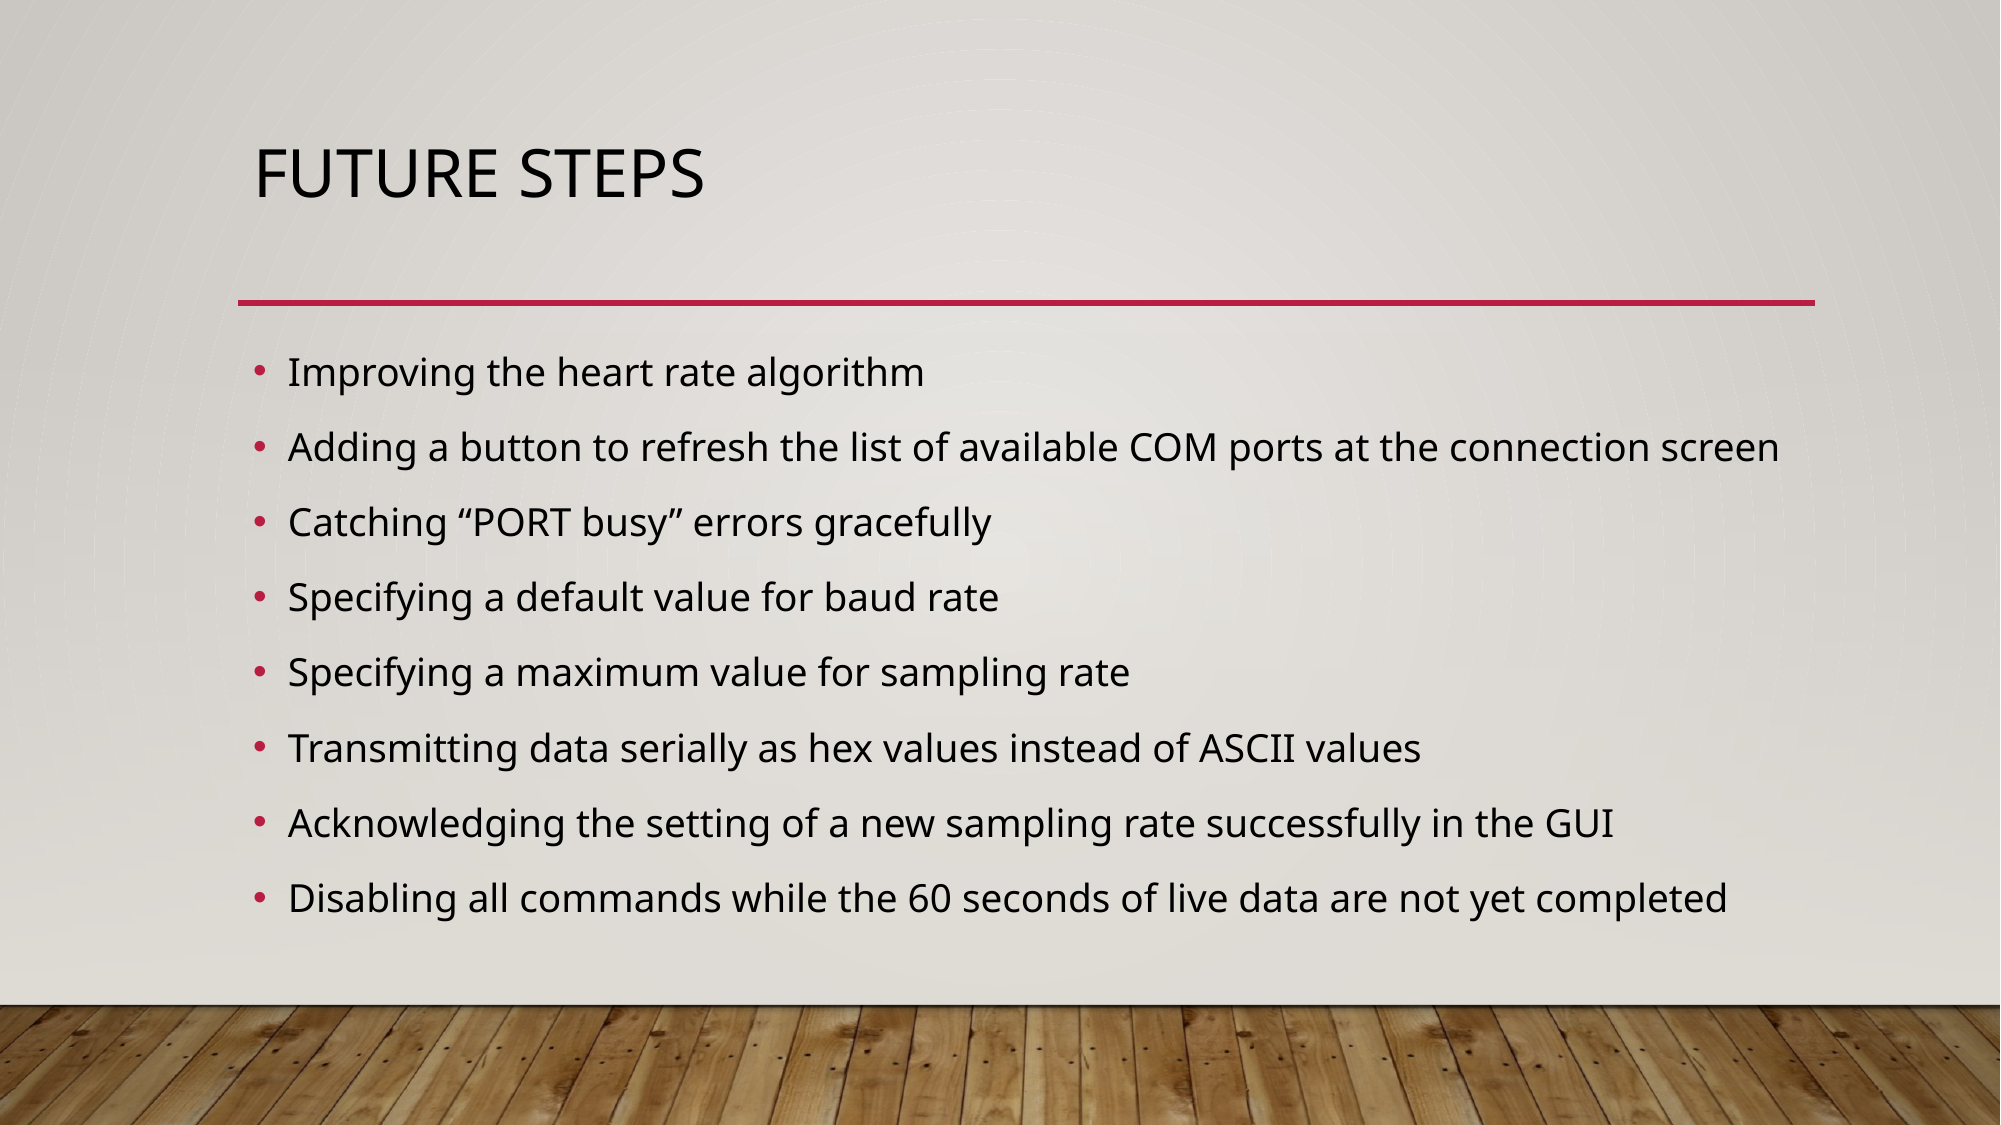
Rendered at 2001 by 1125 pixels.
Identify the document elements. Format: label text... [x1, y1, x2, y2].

list Improving the heart rate algorithm Adding a button to refresh the list of available COM ports at the connection screen Catching “PORT busy” errors gracefully Specifying a default value for baud rate Specifying a maximum value for sampling rate Transmitting data serially as hex values instead of ASCII values Acknowledging the setting of a new sampling rate successfully in the GUI Disabling all commands while the 60 seconds of live data are not yet completed [238, 330, 1814, 985]
title Future steps [238, 131, 1814, 305]
picture [0, 1005, 2000, 1125]
